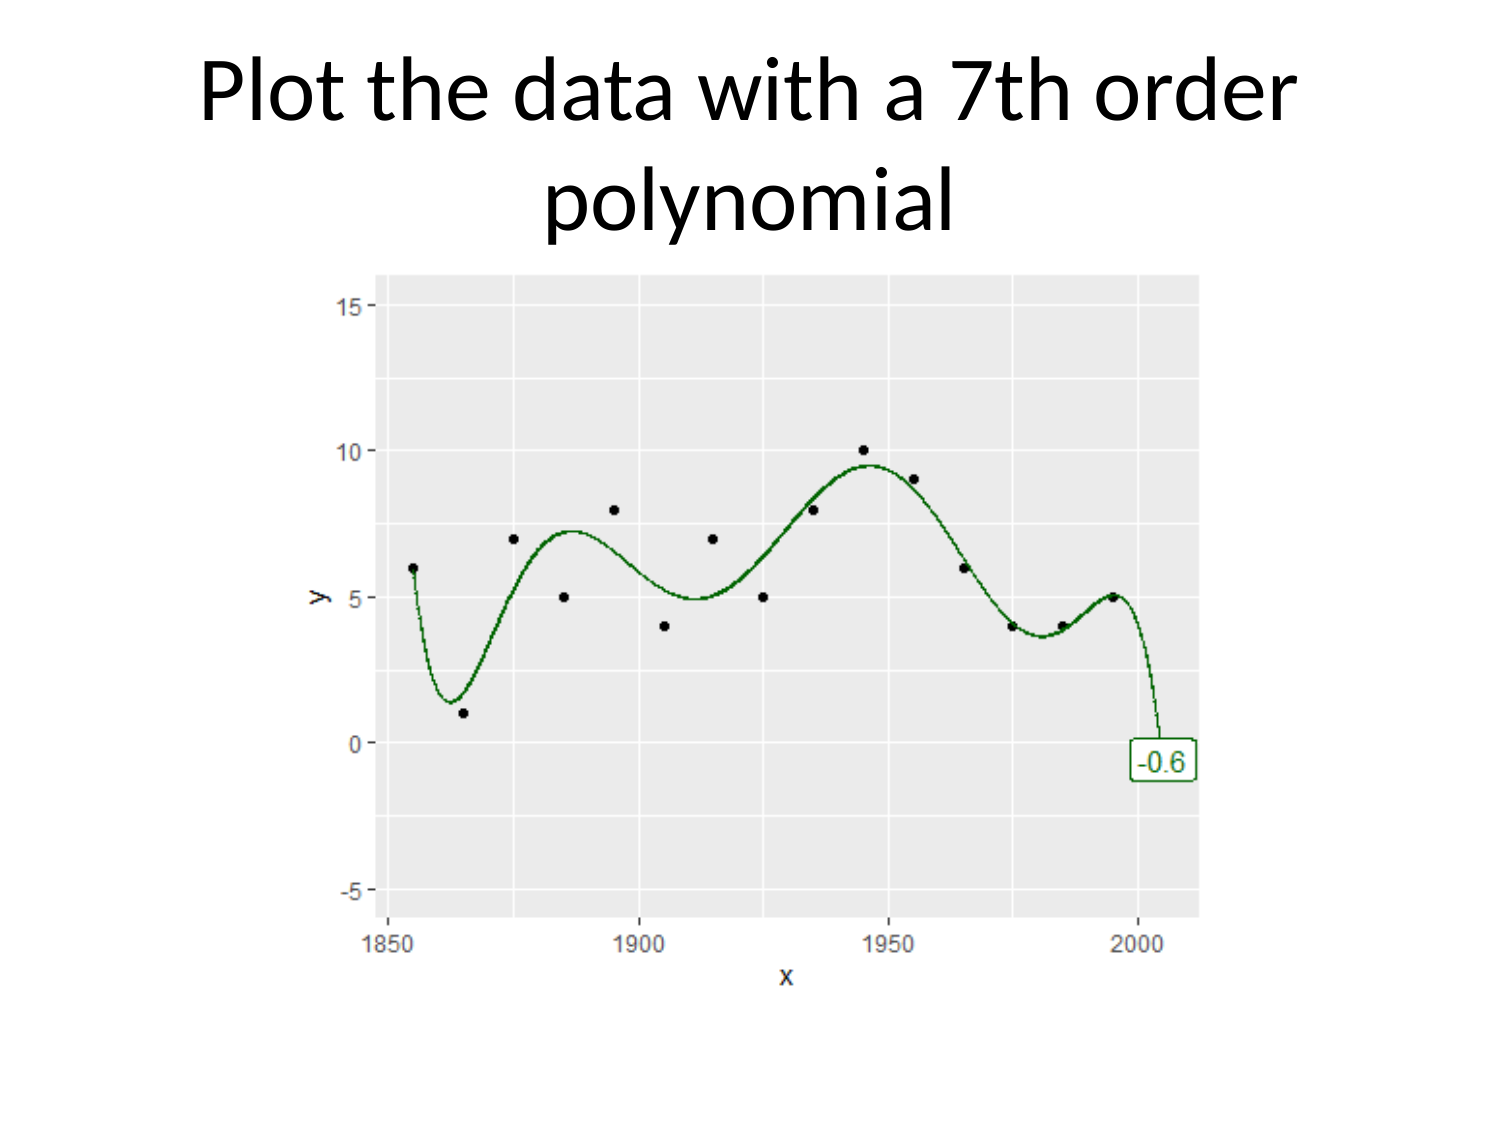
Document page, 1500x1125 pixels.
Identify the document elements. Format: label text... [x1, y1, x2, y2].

picture [287, 262, 1215, 1005]
title Plot the data with a 7th order polynomial [75, 45, 1425, 233]
